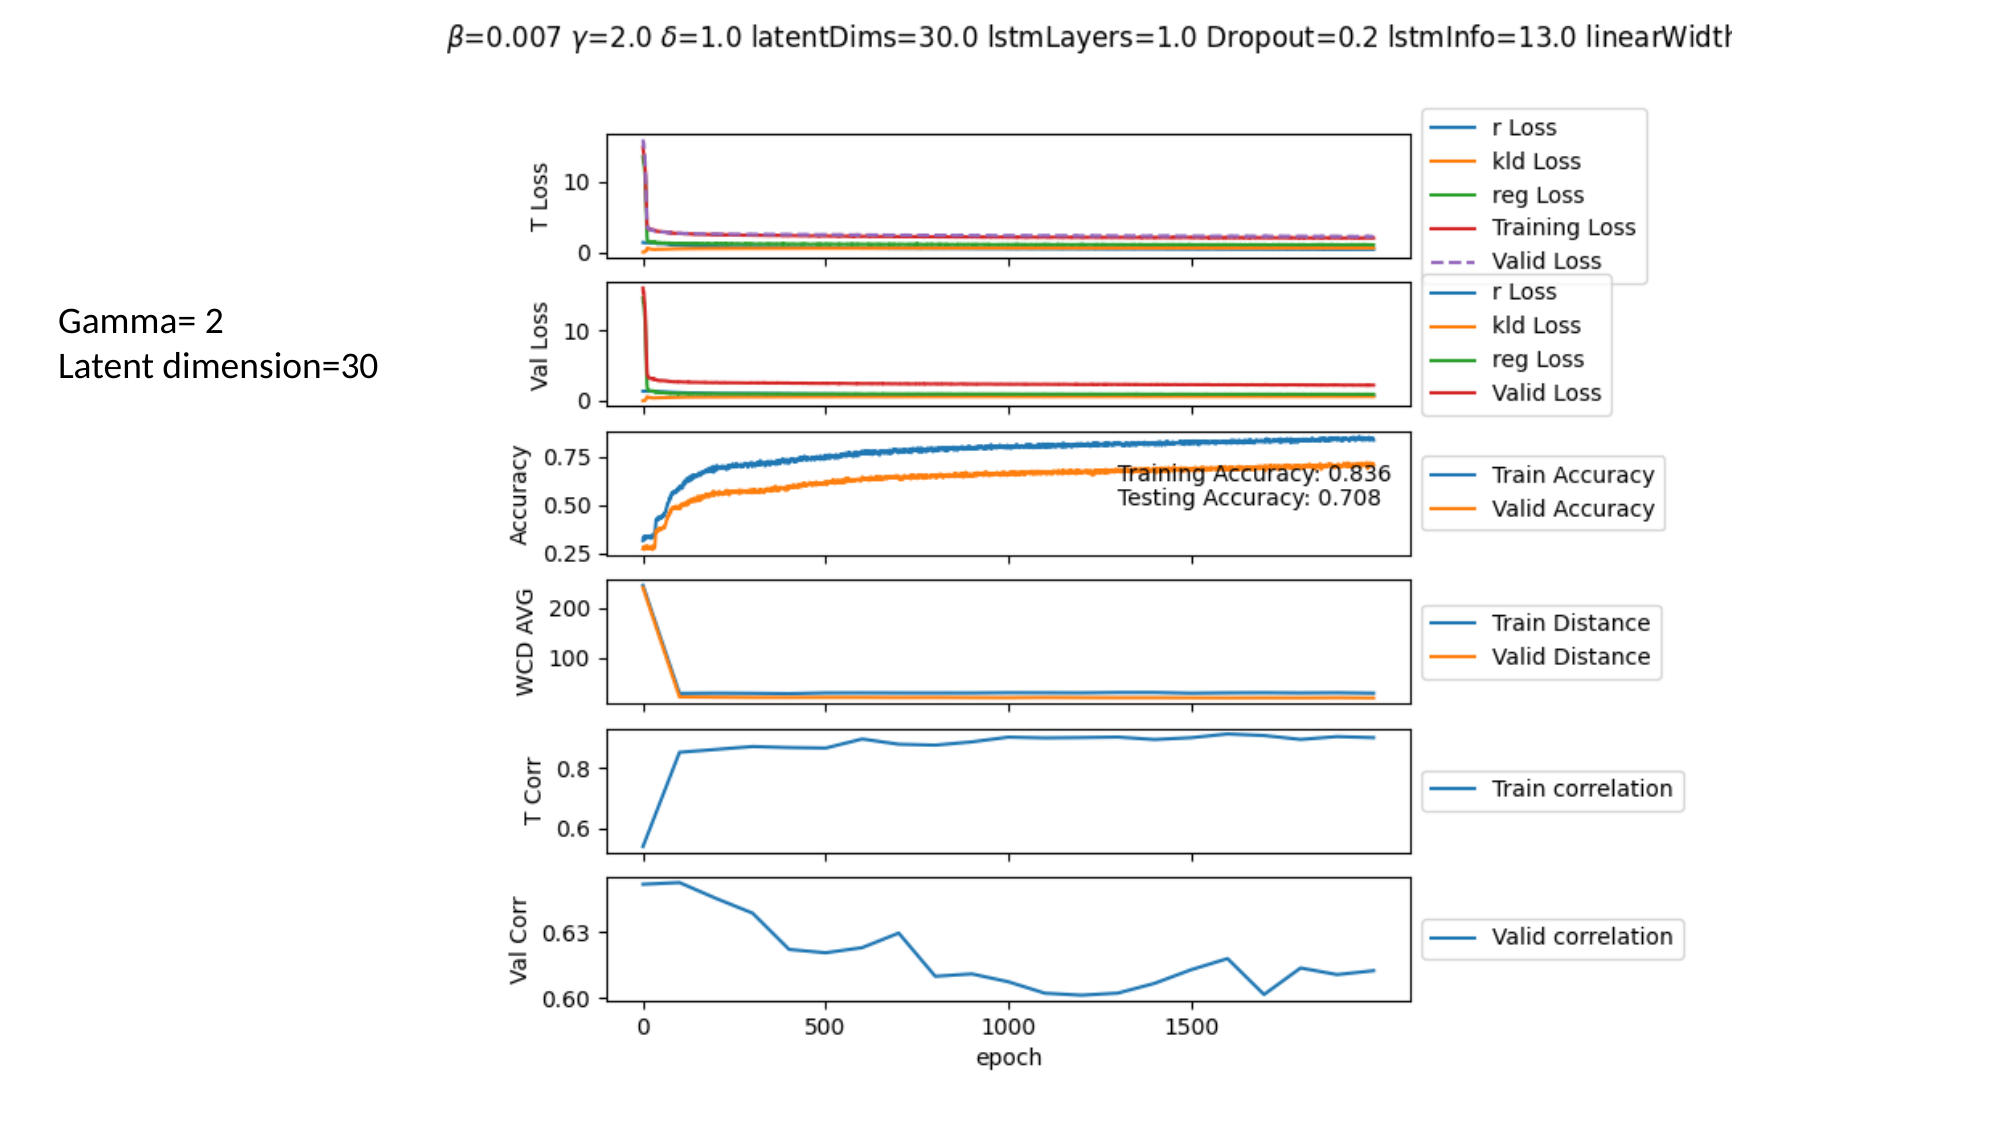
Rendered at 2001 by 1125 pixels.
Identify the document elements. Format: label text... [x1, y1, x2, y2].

text_box Gamma= 2 Latent dimension=30 [43, 289, 427, 394]
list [446, 0, 1732, 1125]
